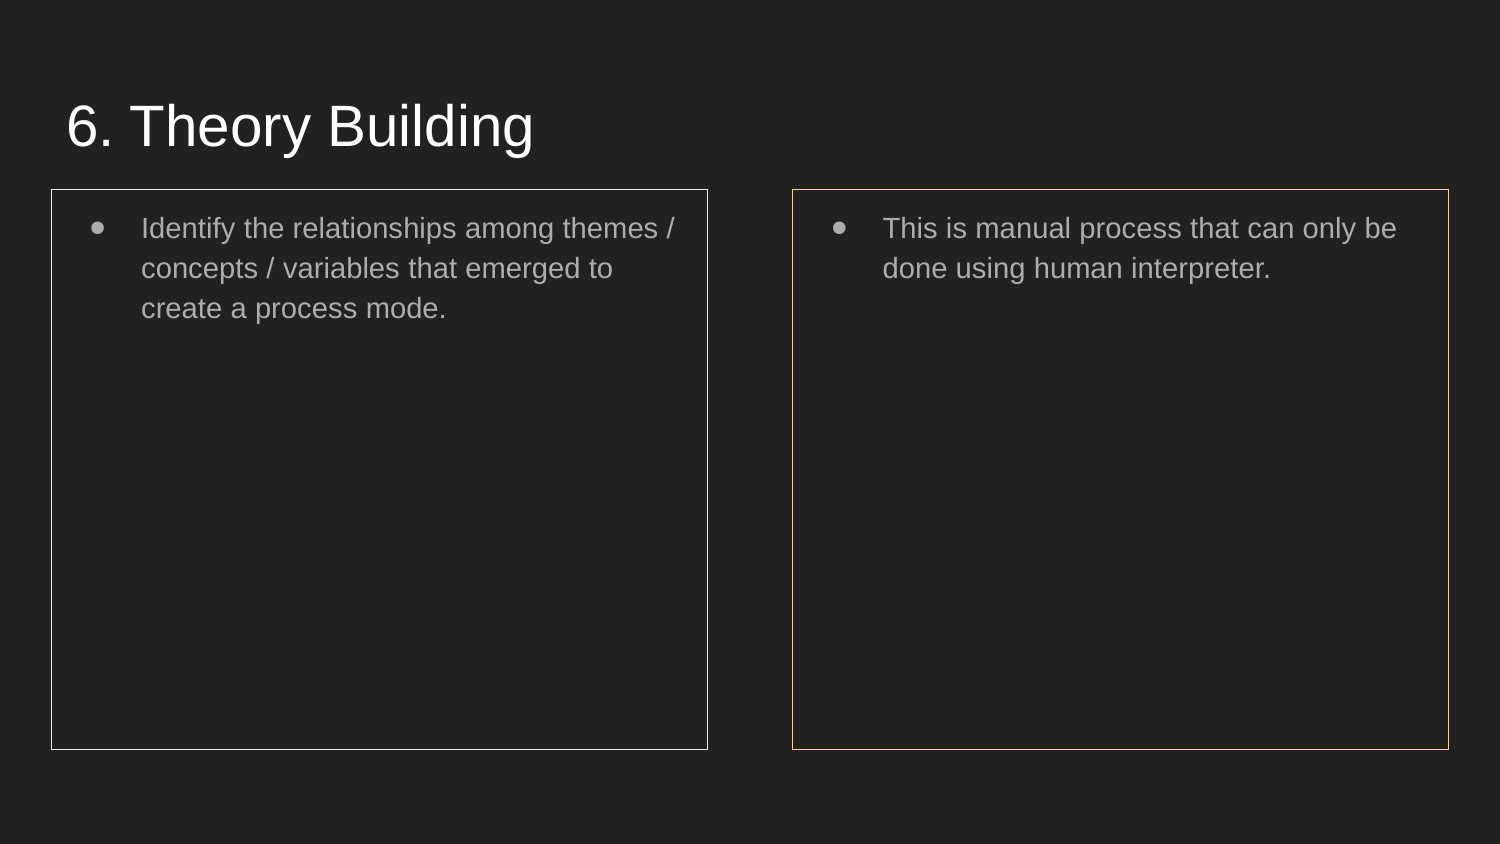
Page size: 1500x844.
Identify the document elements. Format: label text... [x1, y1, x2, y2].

list This is manual process that can only be done using human interpreter. [792, 189, 1449, 750]
list Identify the relationships among themes / concepts / variables that emerged to create a process mode. [51, 189, 708, 750]
title 6. Theory Building [51, 72, 1449, 167]
